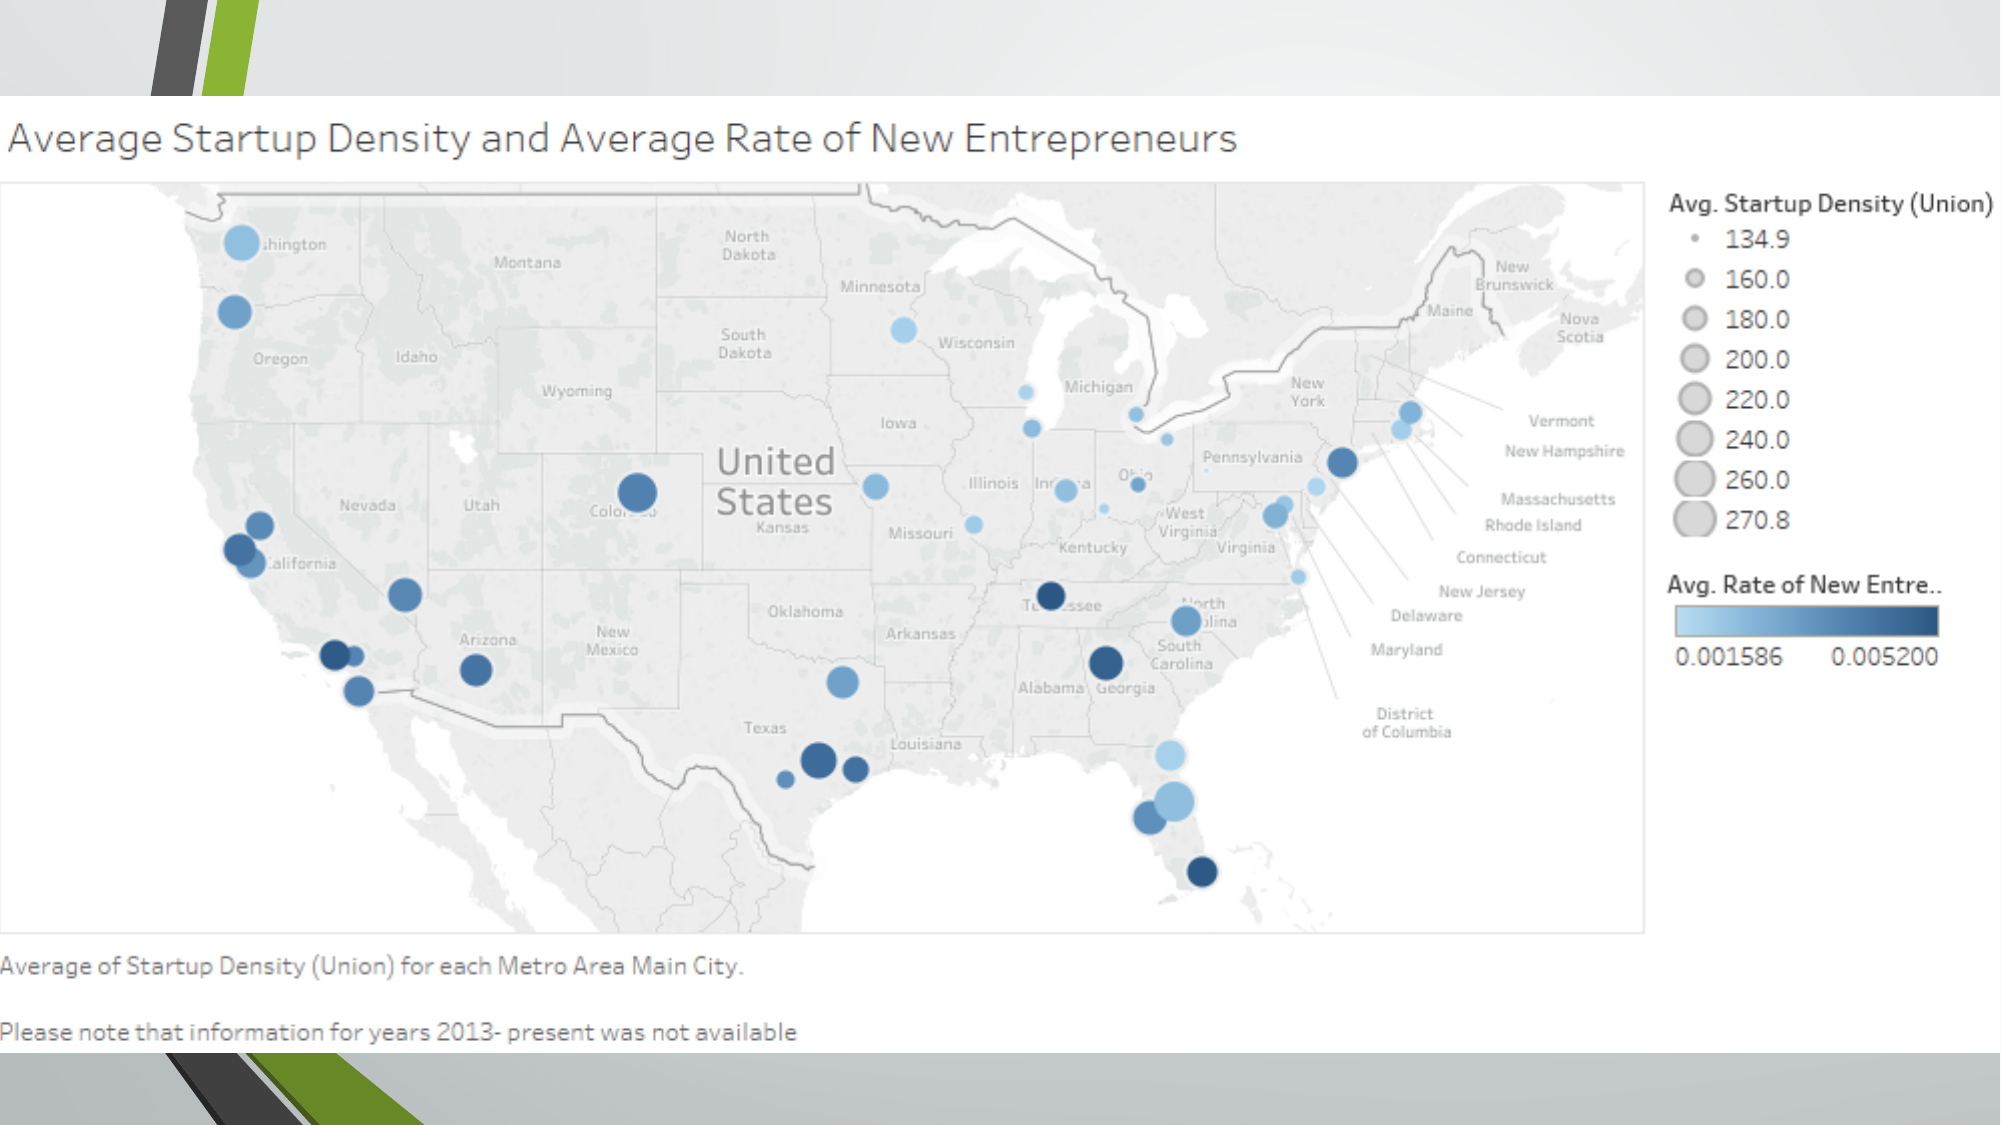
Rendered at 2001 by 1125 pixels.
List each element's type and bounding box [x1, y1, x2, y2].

picture [0, 96, 2000, 1053]
